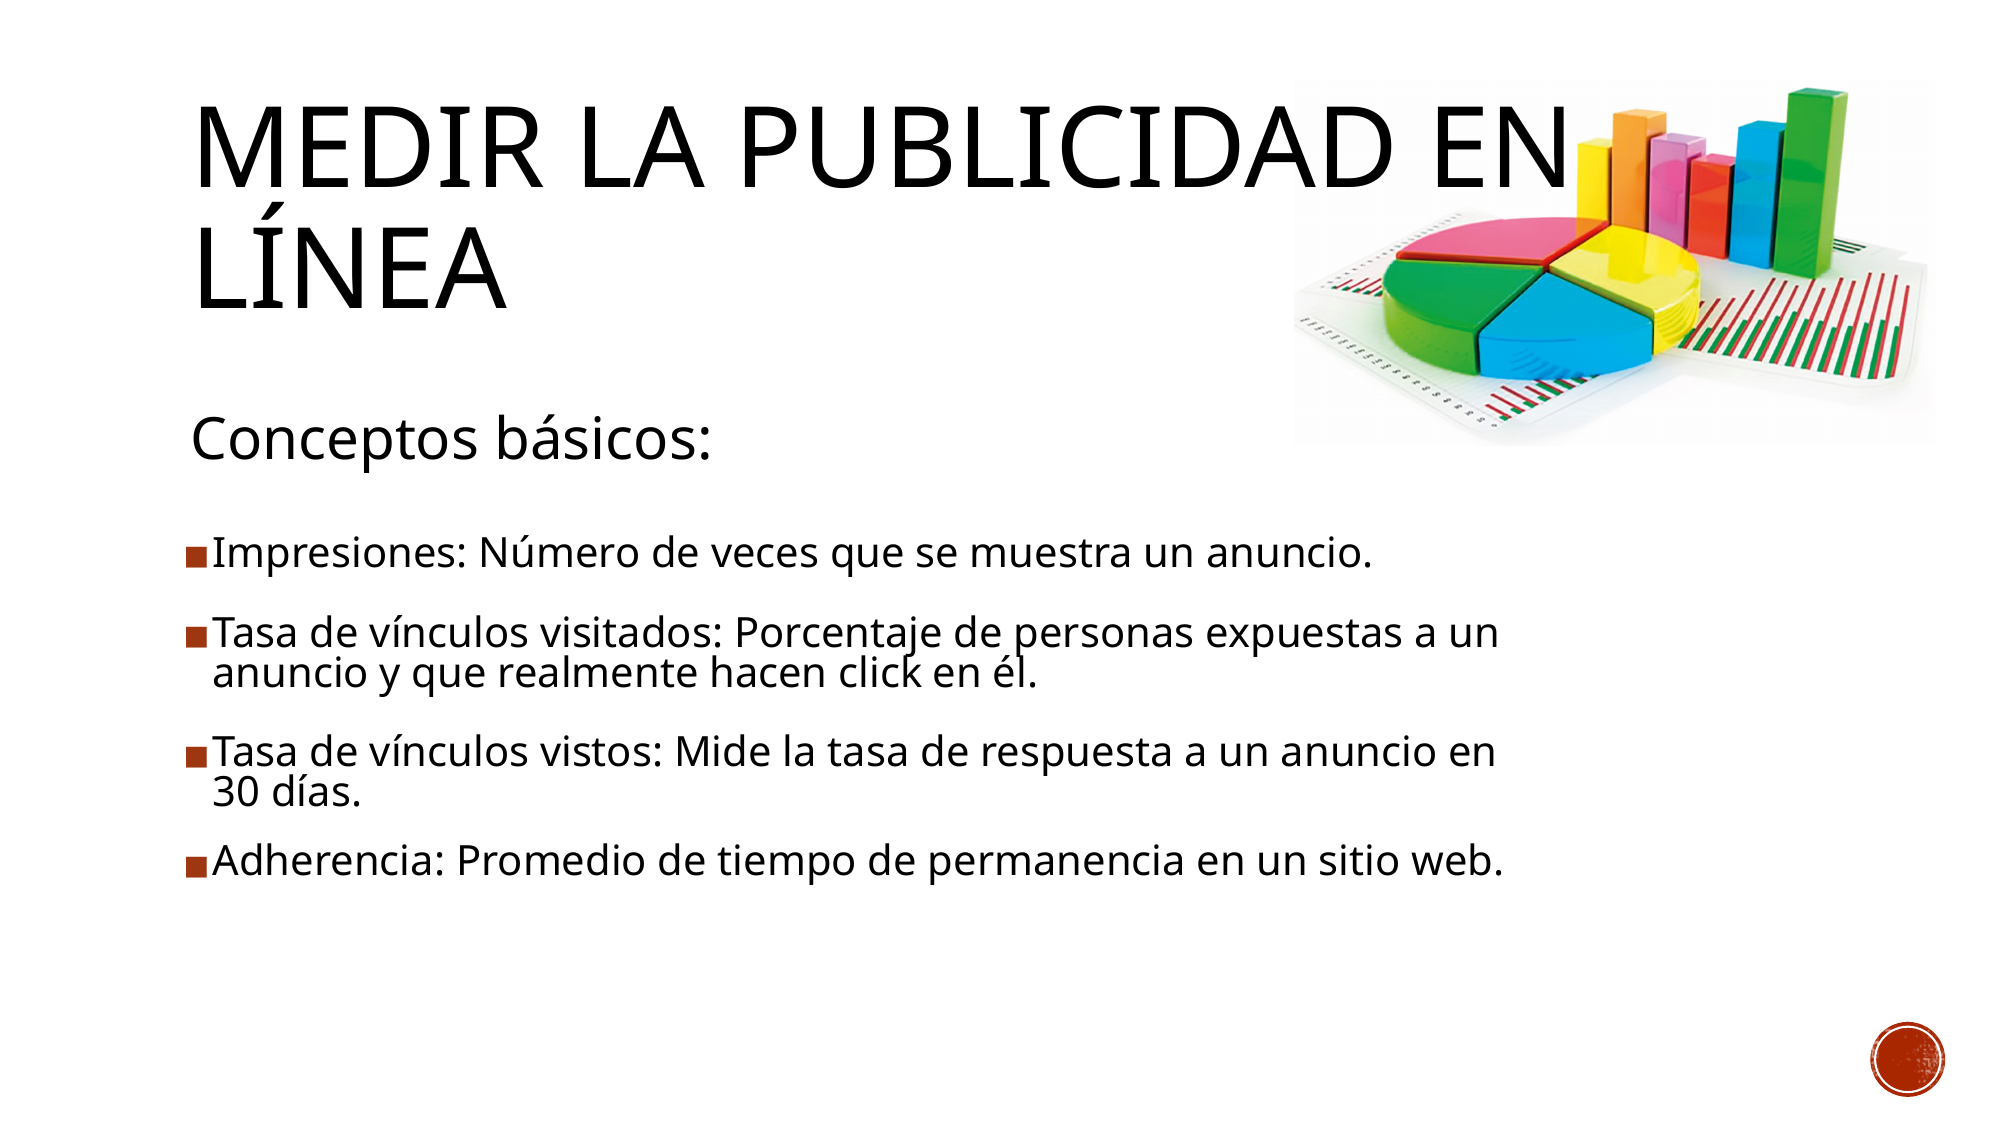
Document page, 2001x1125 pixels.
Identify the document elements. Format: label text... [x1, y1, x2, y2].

text_box Conceptos básicos: [175, 391, 1874, 494]
list Impresiones: Número de veces que se muestra un anuncio. Tasa de vínculos visitados: Porcentaje de personas expuestas a un anuncio y que realmente hacen click en él. Tasa de vínculos vistos: Mide la tasa de respuesta a un anuncio en 30 días. Adherencia: Promedio de tiempo de permanencia en un sitio web. [167, 527, 1565, 996]
picture [1293, 79, 1936, 447]
picture [1870, 1021, 1946, 1097]
title MEDIR LA PUBLICIDAD EN LÍNEA [175, 79, 1291, 344]
